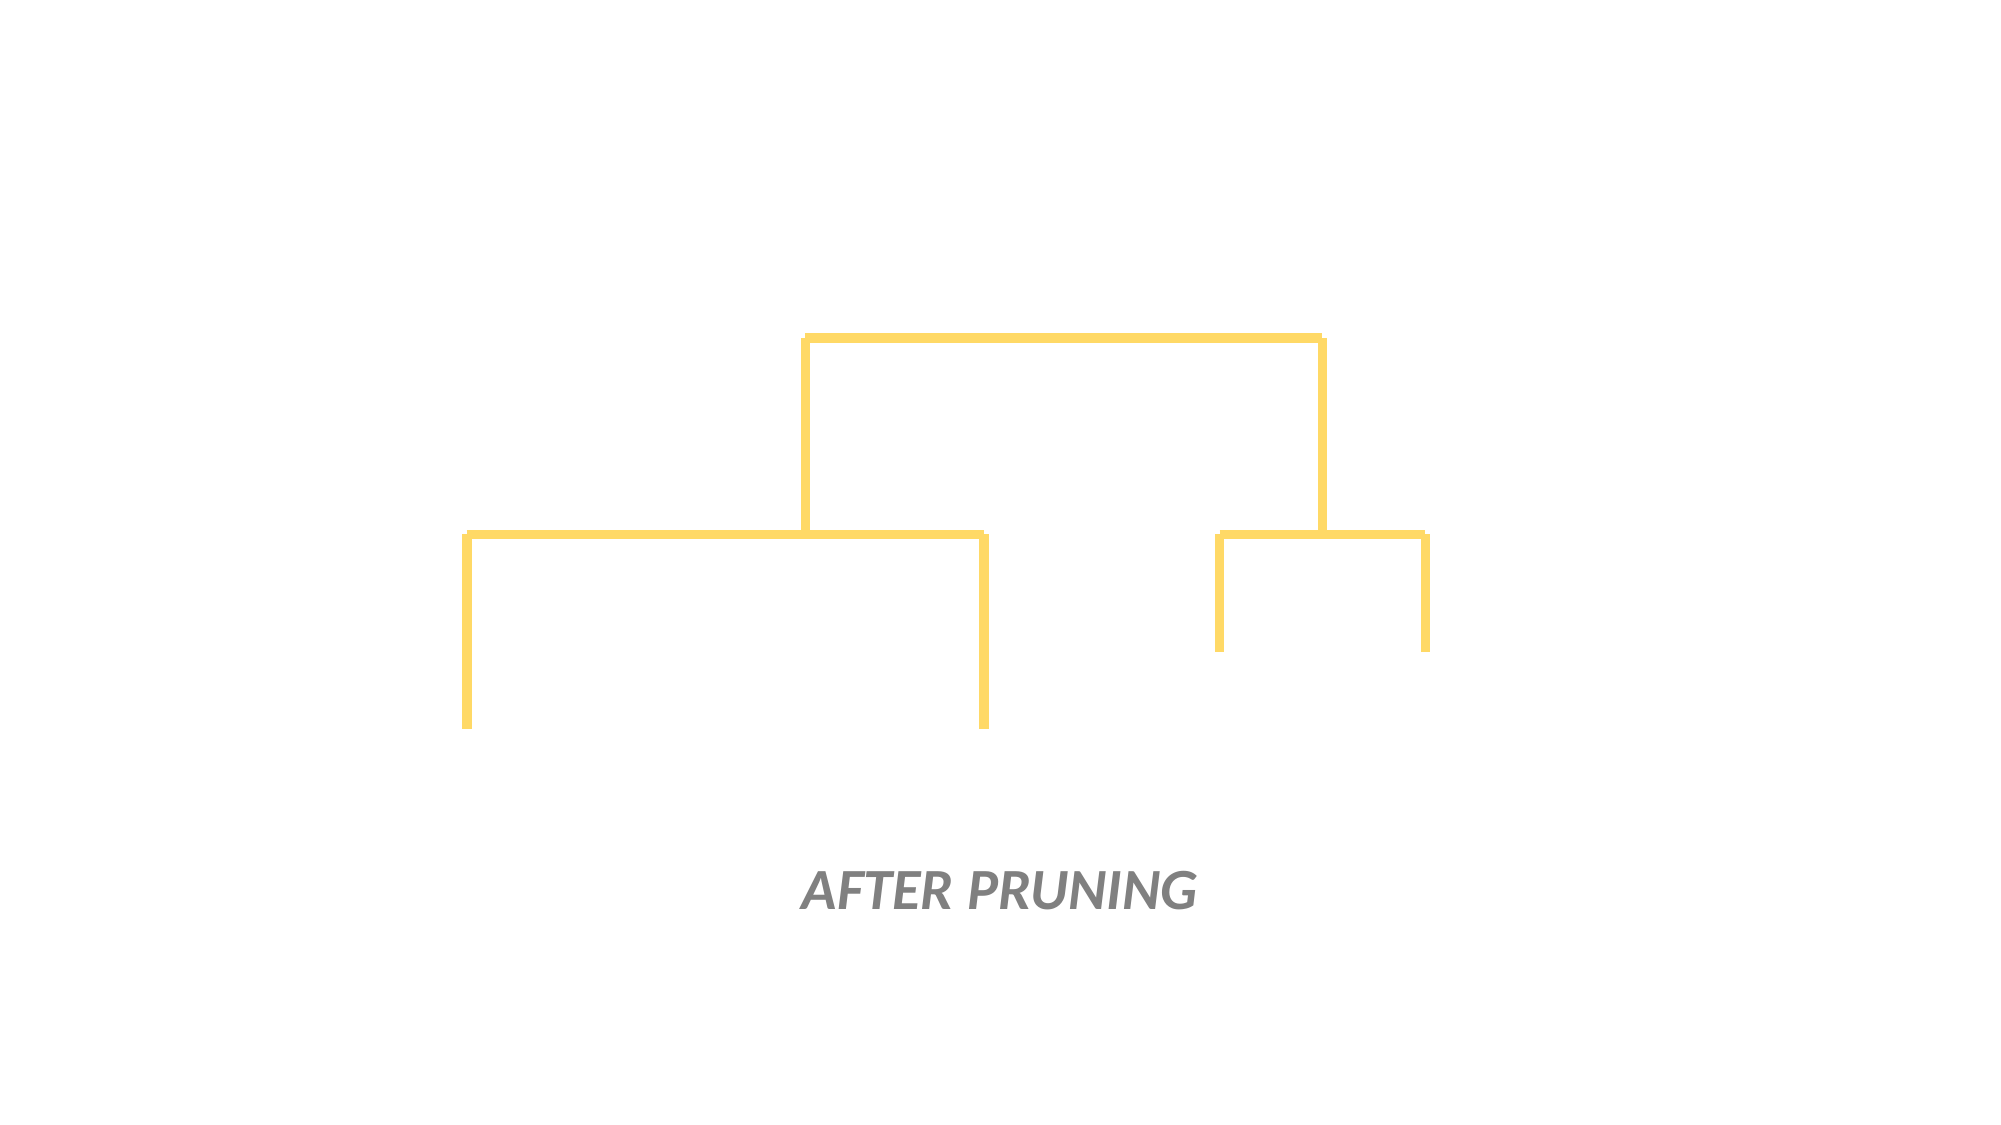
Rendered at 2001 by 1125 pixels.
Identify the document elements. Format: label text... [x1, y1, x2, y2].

text_box AFTER PRUNING [787, 843, 1213, 929]
